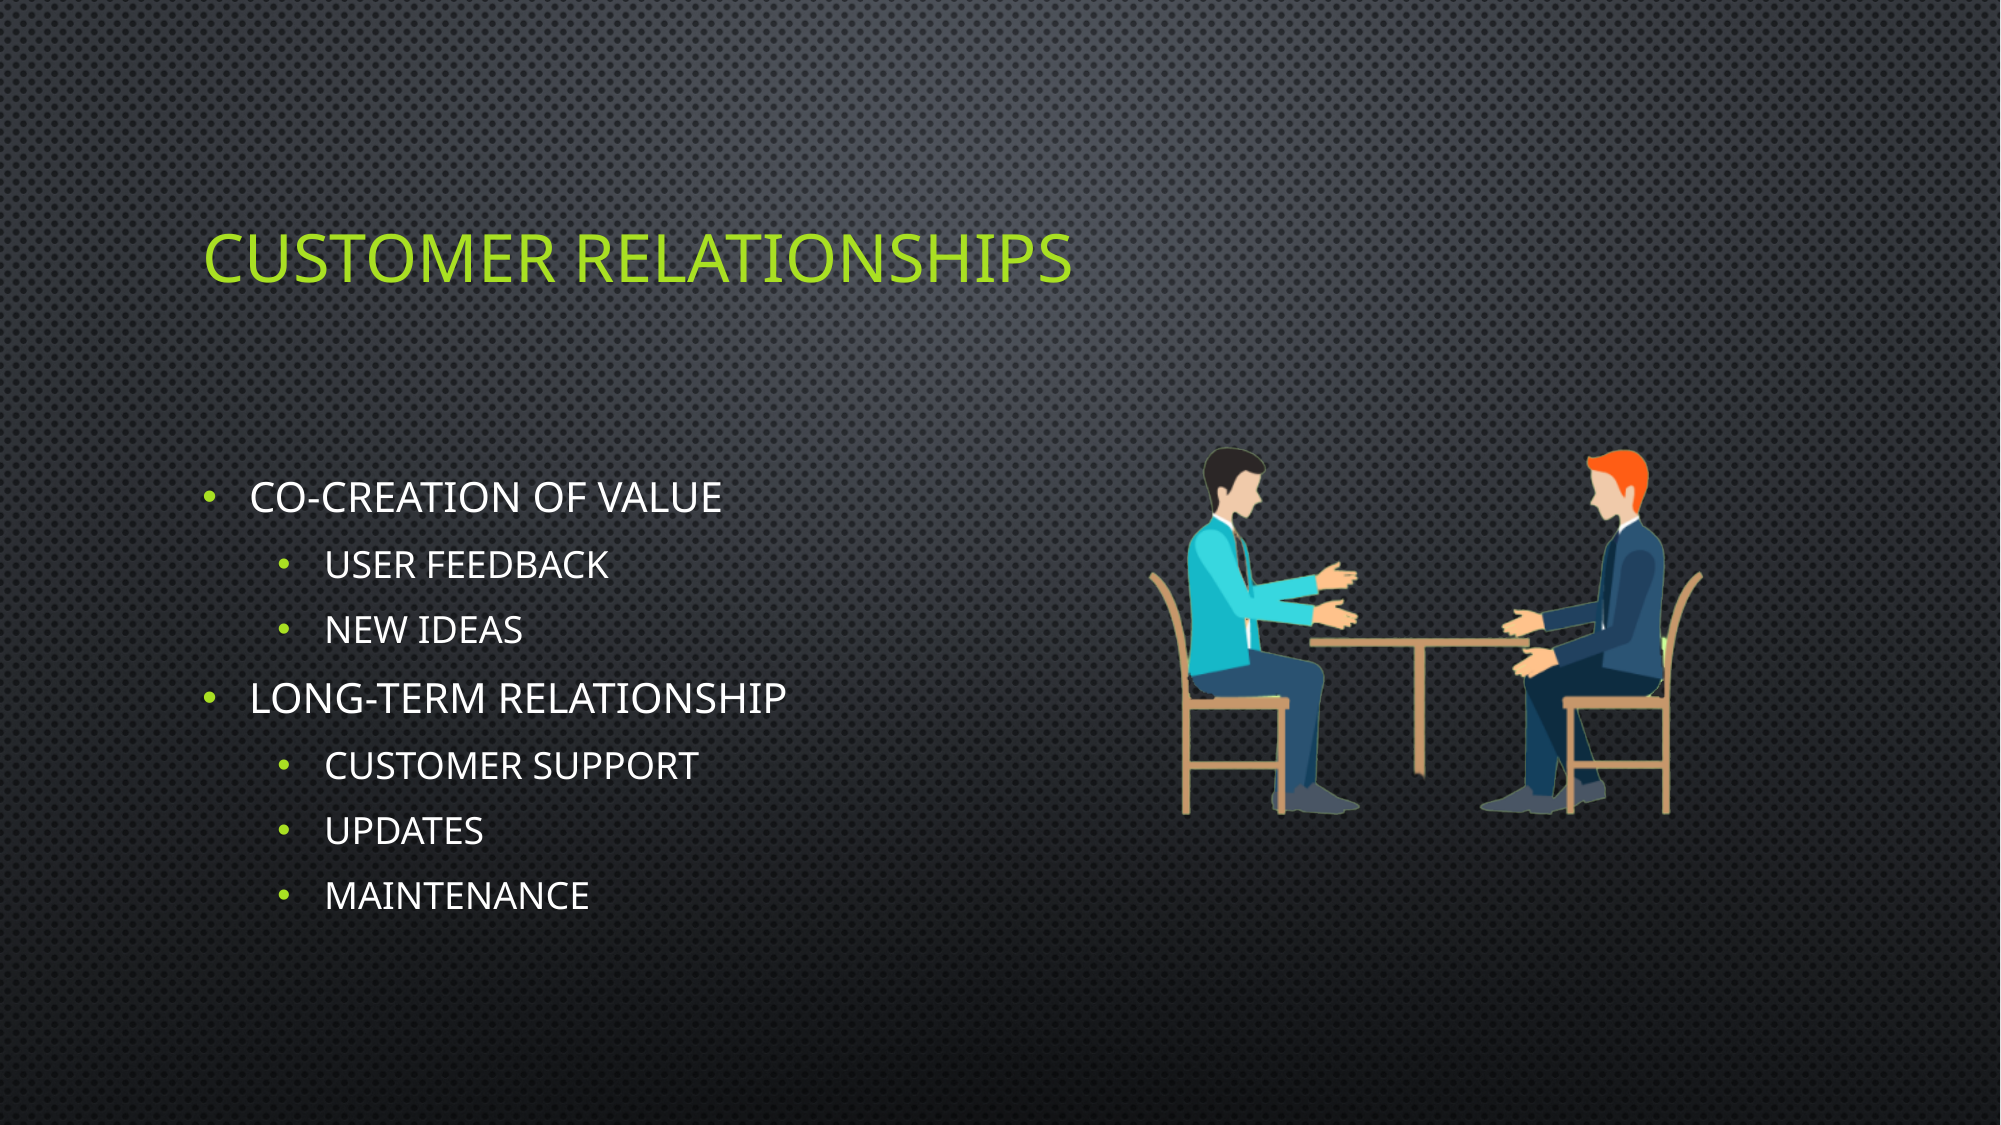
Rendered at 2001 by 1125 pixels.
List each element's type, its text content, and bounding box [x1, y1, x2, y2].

picture [999, 358, 1853, 893]
title Customer Relationships [187, 99, 1813, 413]
list Co-creation of value User feedback New ideas Long-term relationship Customer support Updates Maintenance [187, 437, 1813, 950]
